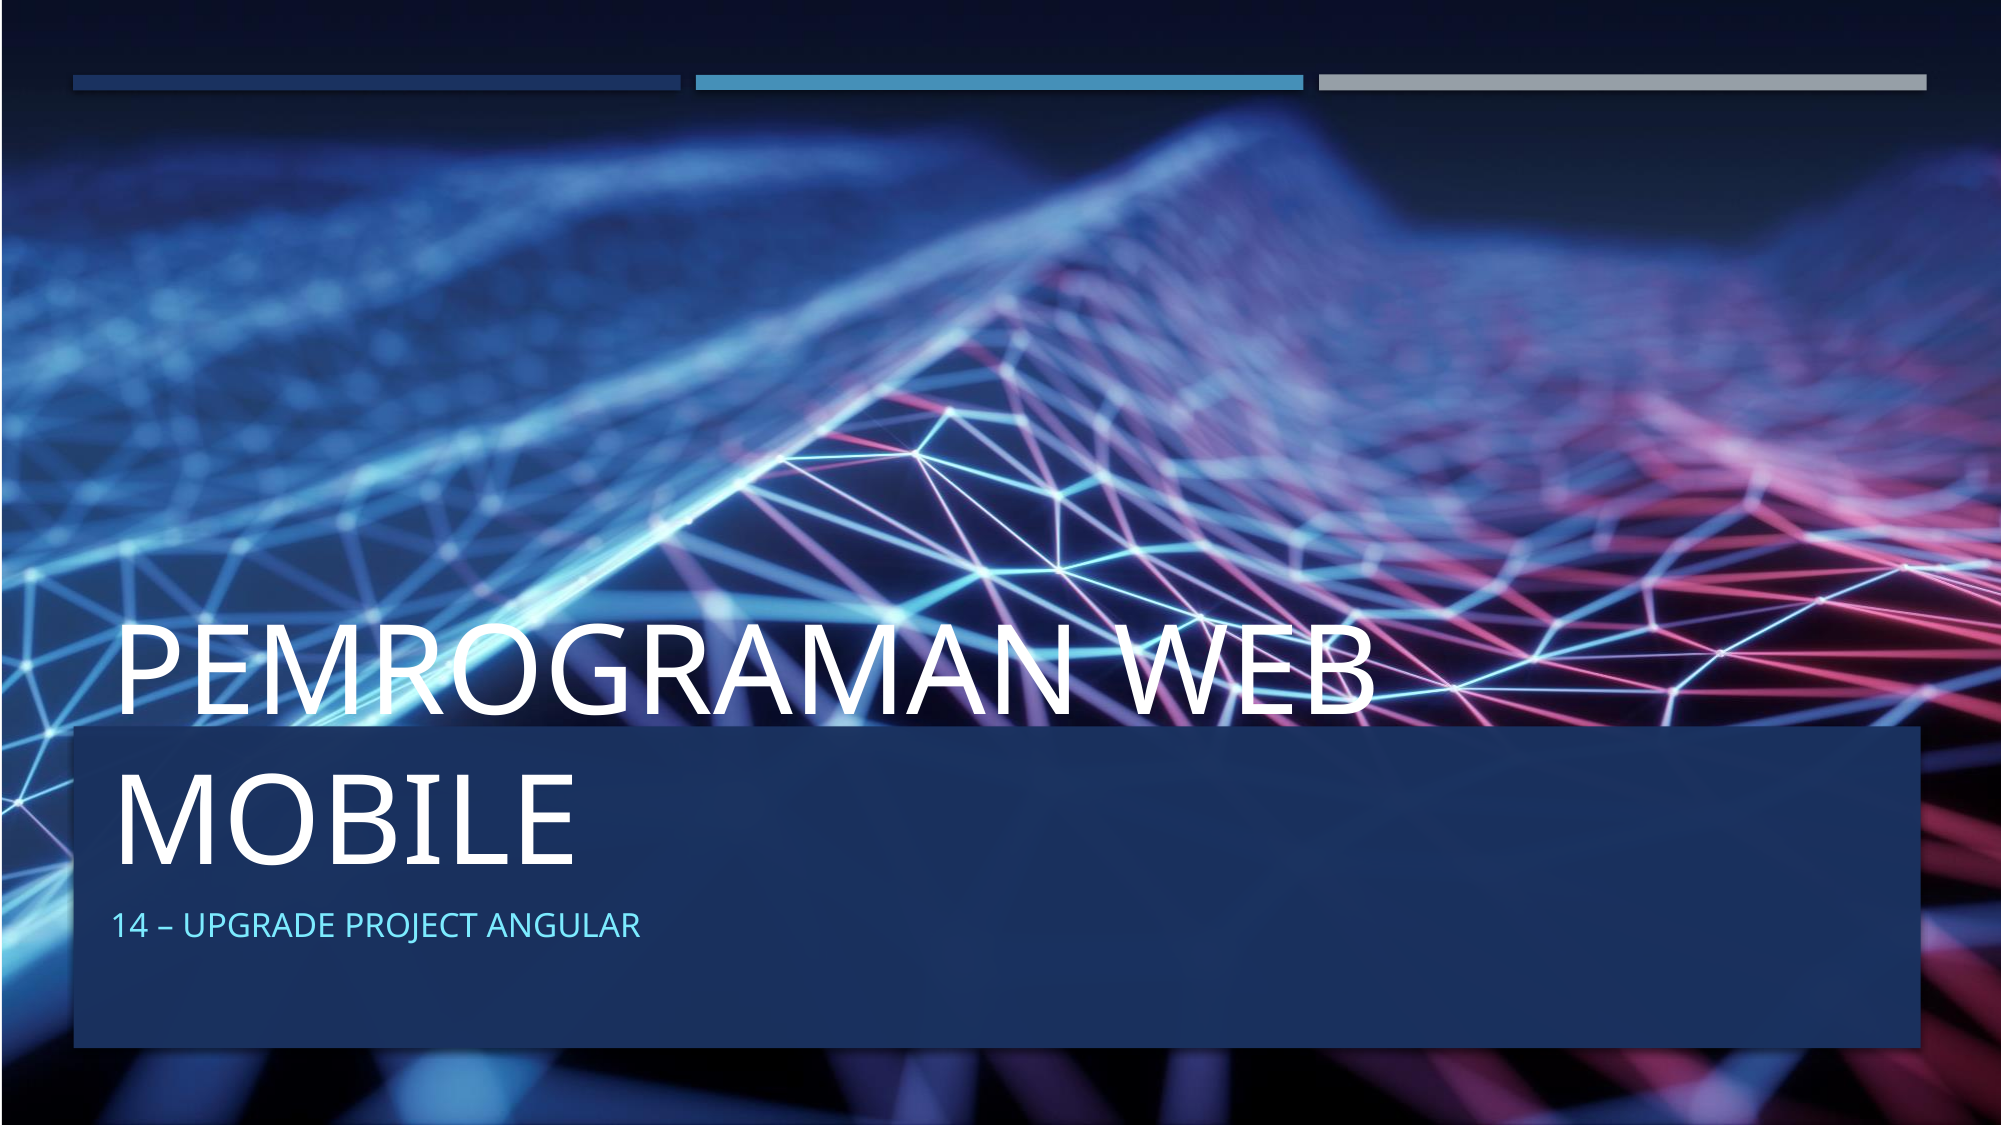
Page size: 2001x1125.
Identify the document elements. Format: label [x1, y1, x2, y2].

text_box [72, 73, 1928, 92]
picture [1, 0, 2001, 1125]
